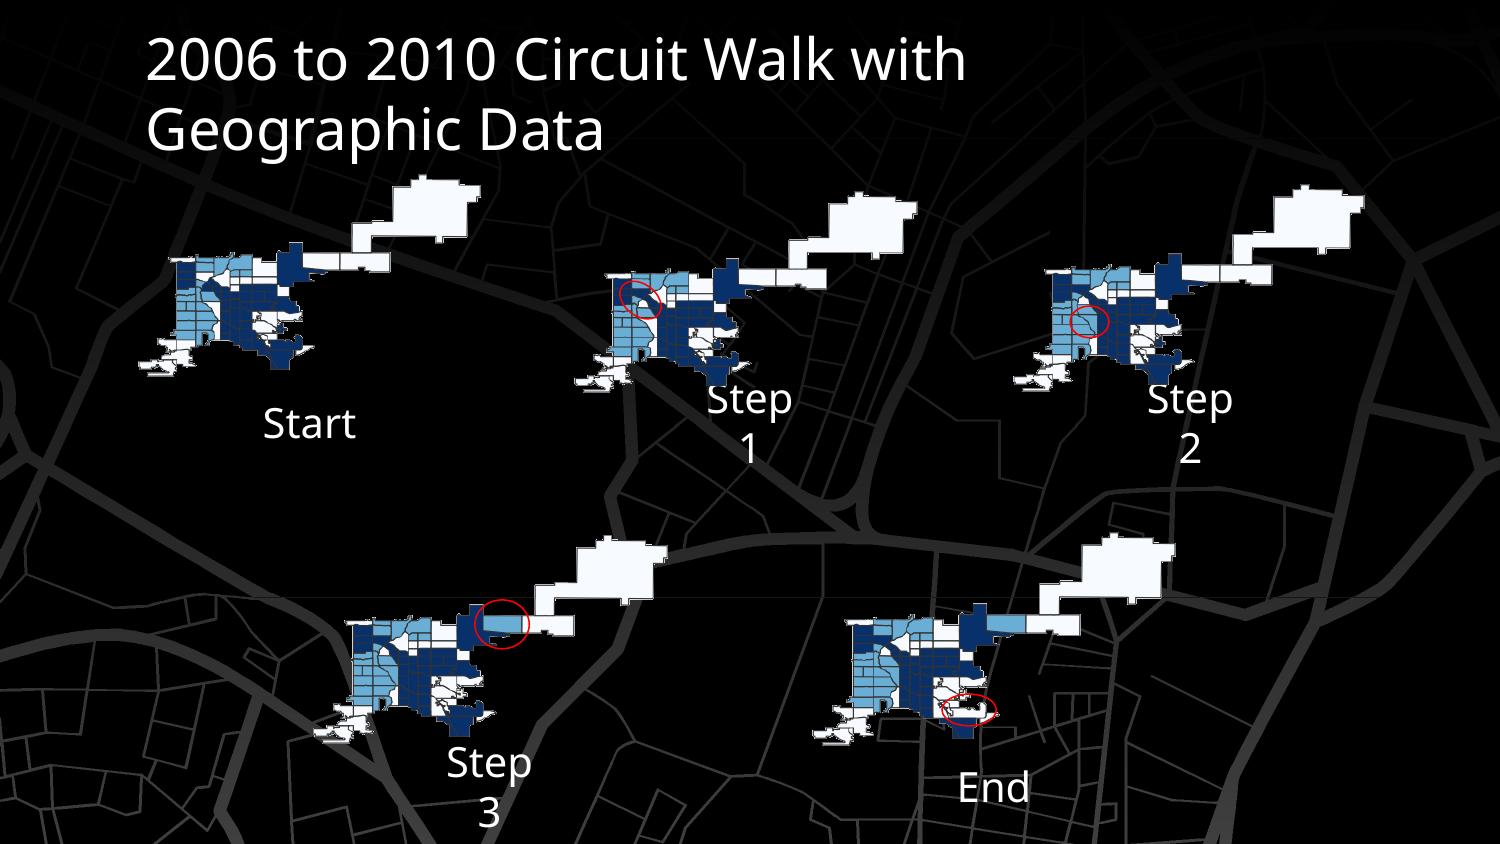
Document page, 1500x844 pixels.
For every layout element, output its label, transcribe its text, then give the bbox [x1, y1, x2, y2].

title End [932, 760, 1057, 821]
title Step 1 [687, 409, 812, 457]
picture [306, 528, 673, 752]
title Step 3 [427, 759, 552, 821]
picture [1008, 177, 1373, 402]
title Start [247, 396, 372, 457]
picture [124, 163, 495, 388]
picture [807, 528, 1181, 753]
title Step 2 [1128, 410, 1253, 457]
picture [567, 178, 933, 401]
title 2006 to 2010 Circuit Walk with Geographic Data [130, 43, 1124, 140]
